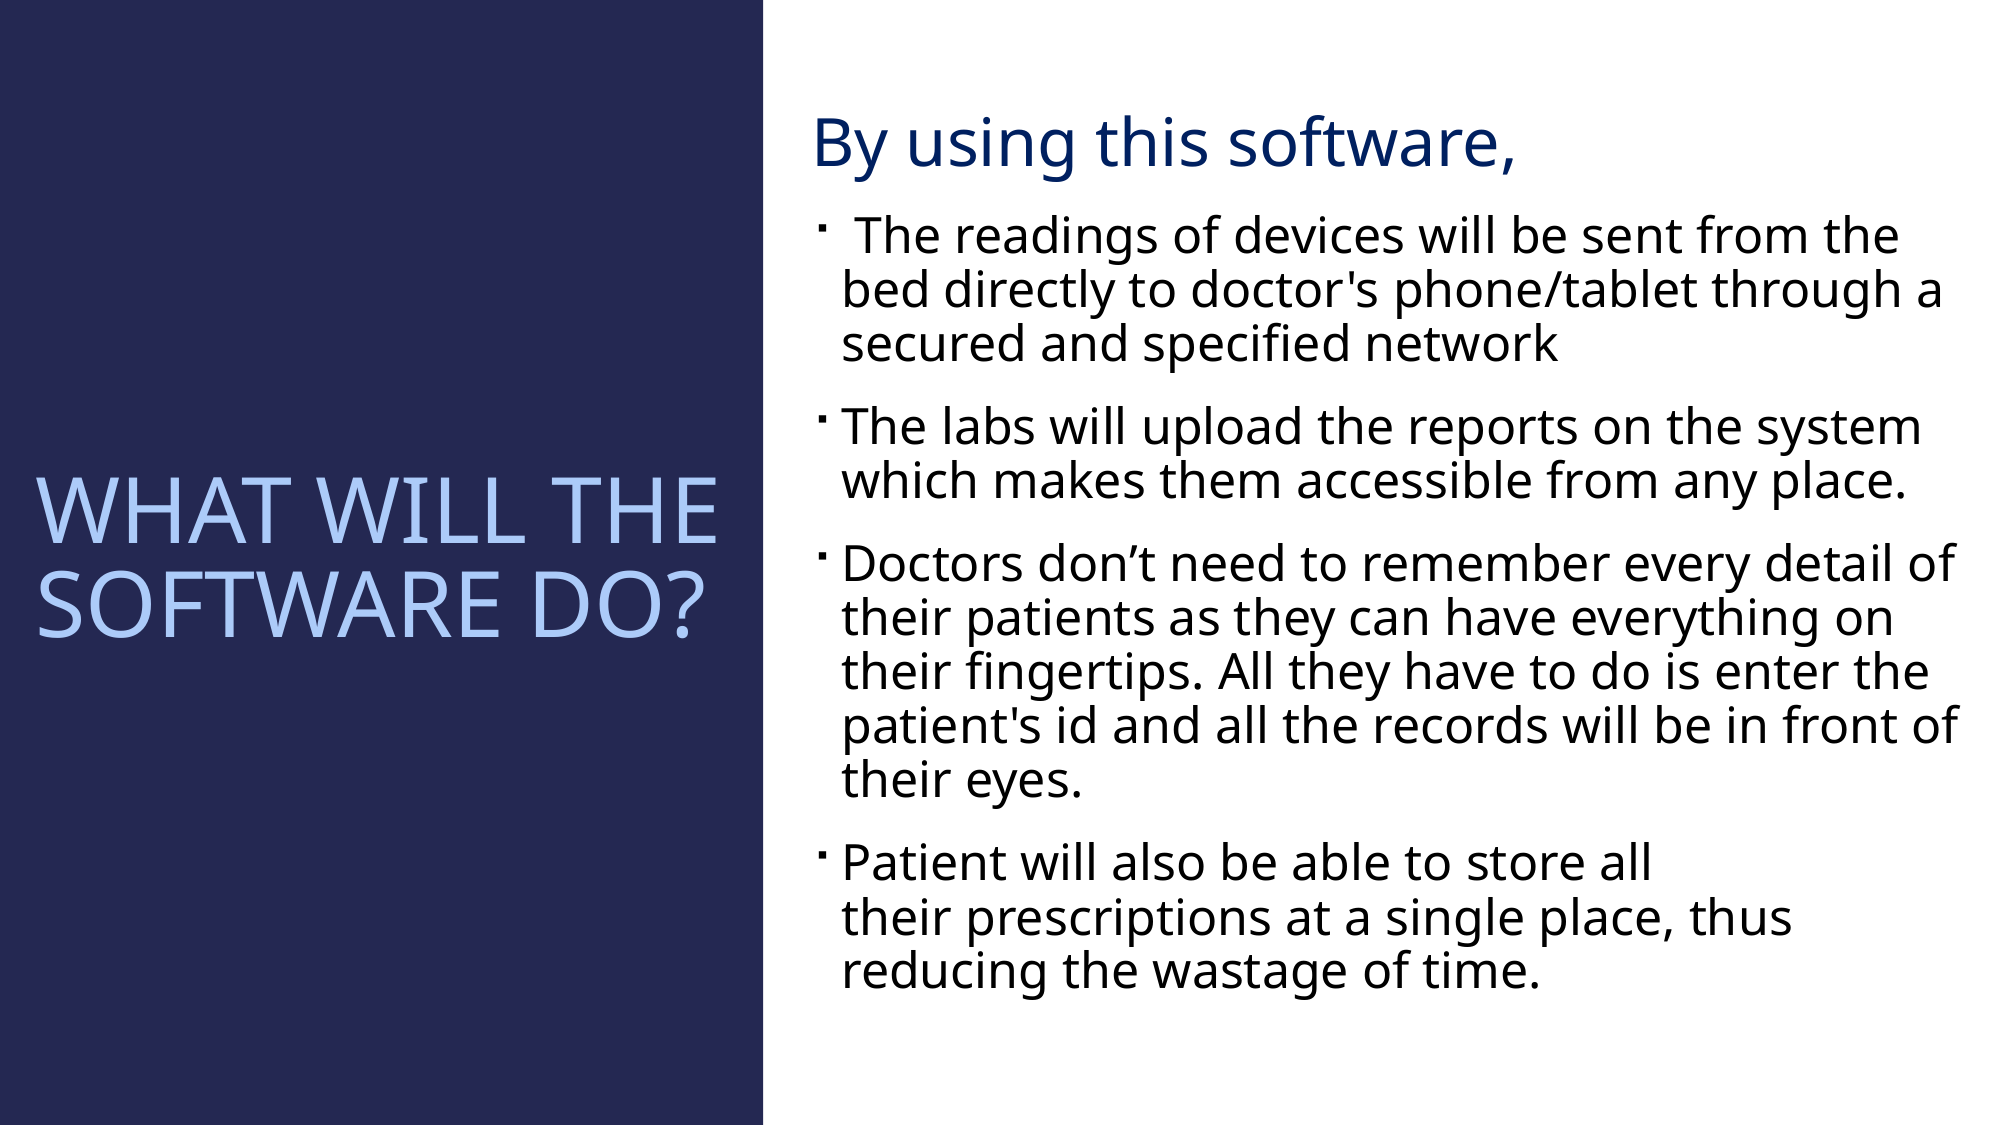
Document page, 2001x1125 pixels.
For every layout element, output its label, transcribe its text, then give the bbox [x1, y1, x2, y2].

list By using this software, The readings of devices will be sent from the bed directly to doctor's phone/tablet through a secured and specified network The labs will upload the reports on the system which makes them accessible from any place. Doctors don’t need to remember every detail of their patients as they can have everything on their fingertips. All they have to do is enter the patient's id and all the records will be in front of their eyes. Patient will also be able to store all their prescriptions at a single place, thus reducing the wastage of time. [796, 28, 1980, 1081]
text_box [762, 0, 2000, 1125]
title What will the software do? [20, 28, 742, 1097]
text_box [0, 0, 762, 1125]
